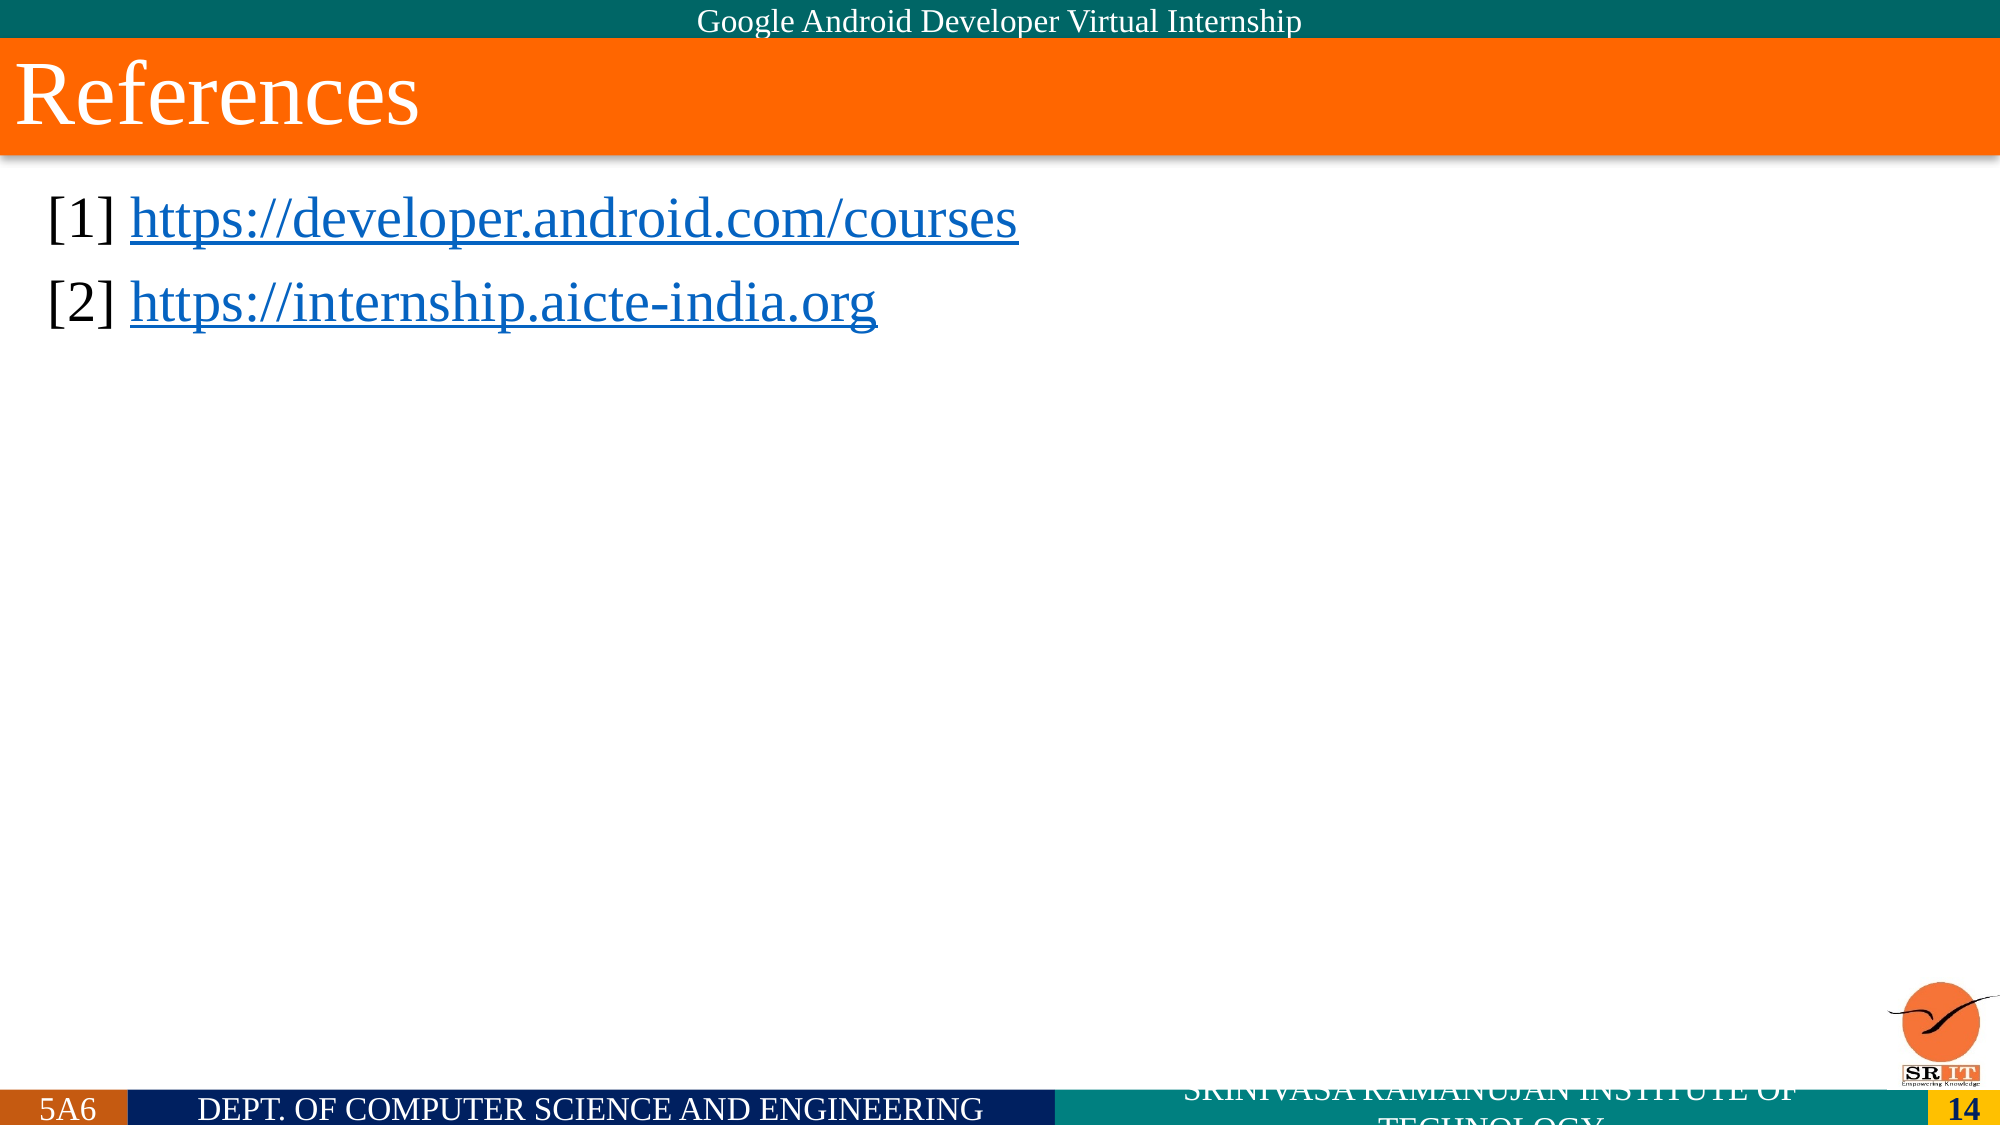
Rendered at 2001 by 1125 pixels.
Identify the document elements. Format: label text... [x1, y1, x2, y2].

list [1] https://developer.android.com/courses [2] https://internship.aicte-india.org [32, 179, 1965, 1065]
title References [0, 38, 2000, 156]
picture [1887, 977, 2000, 1090]
